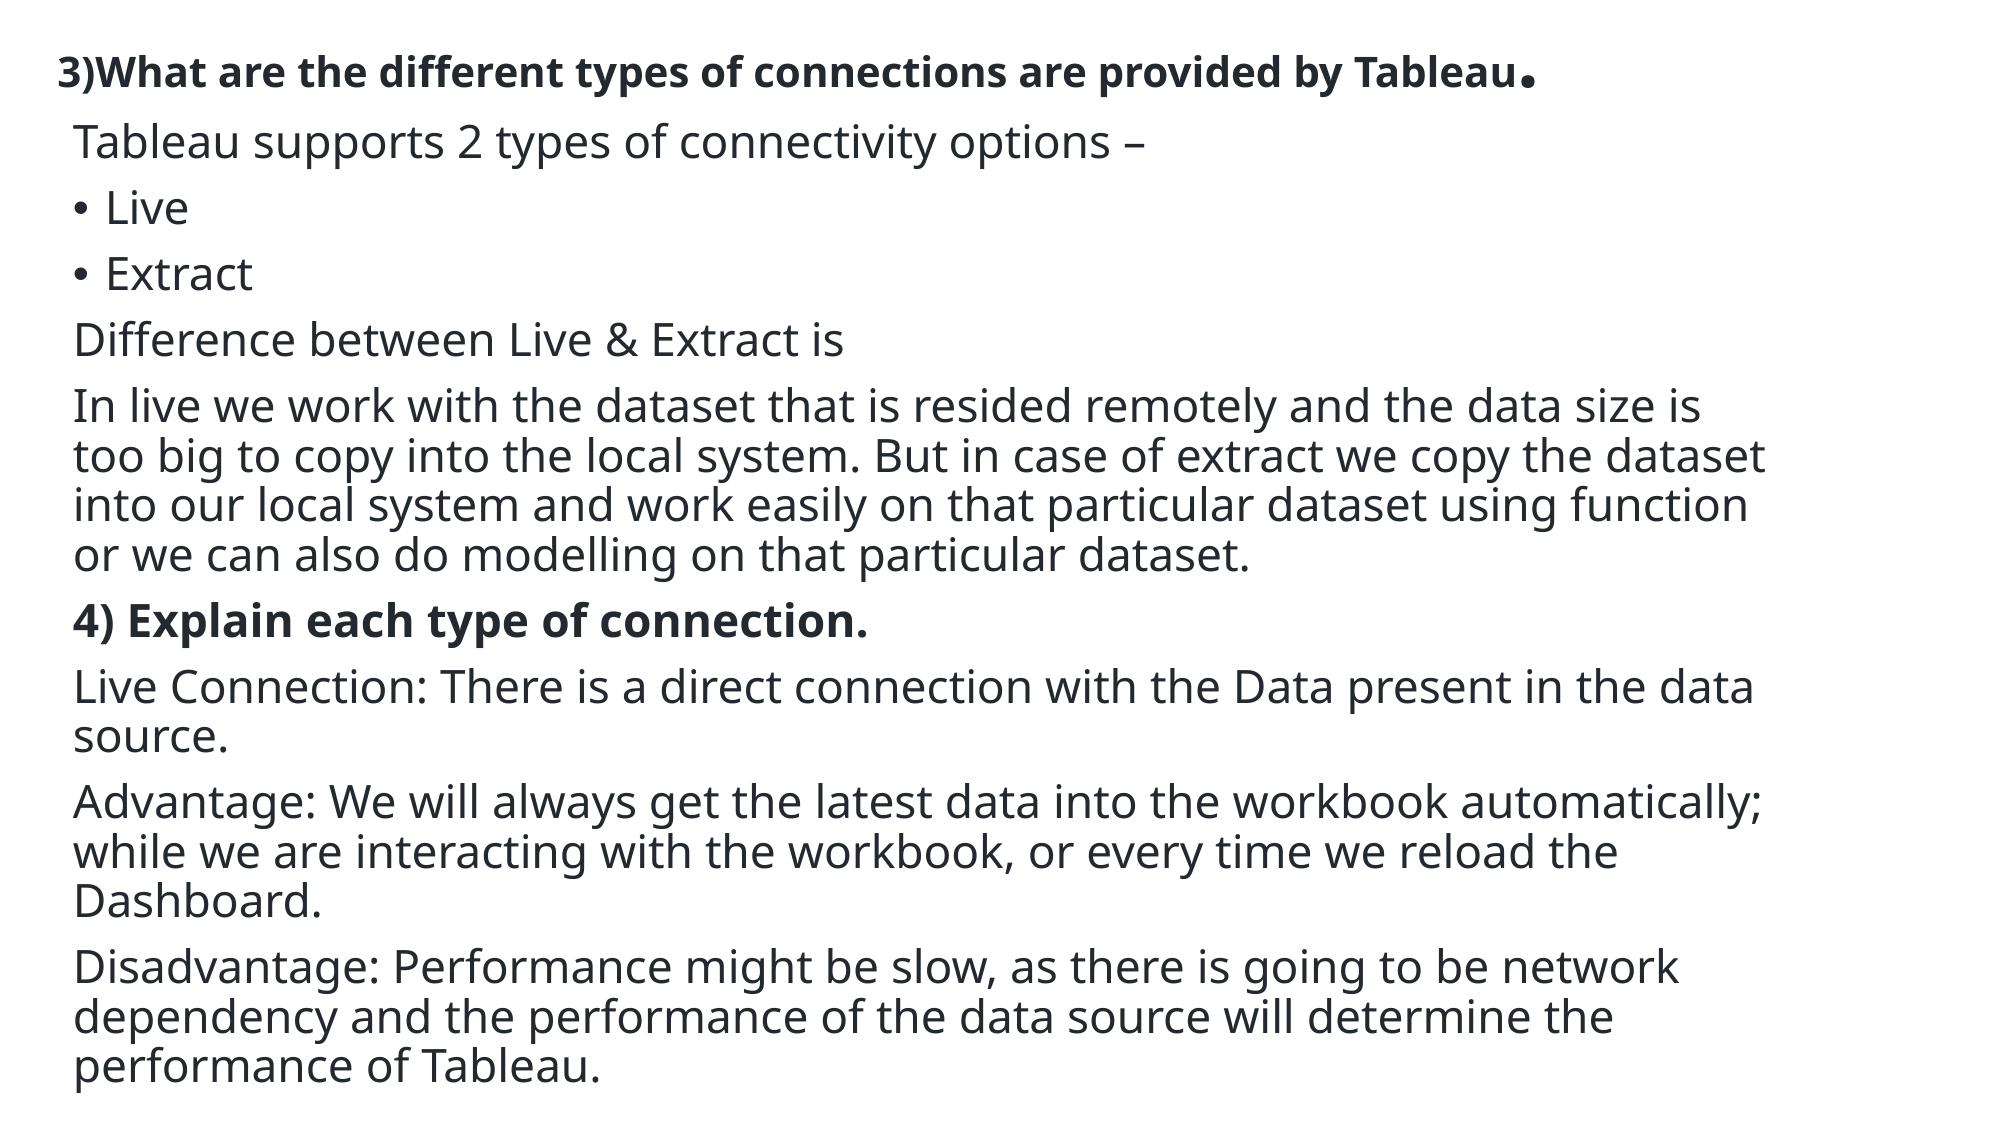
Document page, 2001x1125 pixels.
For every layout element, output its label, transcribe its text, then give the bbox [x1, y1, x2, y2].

list Tableau supports 2 types of connectivity options – Live Extract Difference between Live & Extract is In live we work with the dataset that is resided remotely and the data size is too big to copy into the local system. But in case of extract we copy the dataset into our local system and work easily on that particular dataset using function or we can also do modelling on that particular dataset. 4) Explain each type of connection. Live Connection: There is a direct connection with the Data present in the data source. Advantage: We will always get the latest data into the workbook automatically; while we are interacting with the workbook, or every time we reload the Dashboard. Disadvantage: Performance might be slow, as there is going to be network dependency and the performance of the data source will determine the performance of Tableau. [57, 111, 1783, 1113]
title 3)What are the different types of connections are provided by Tableau. [42, 12, 1768, 112]
